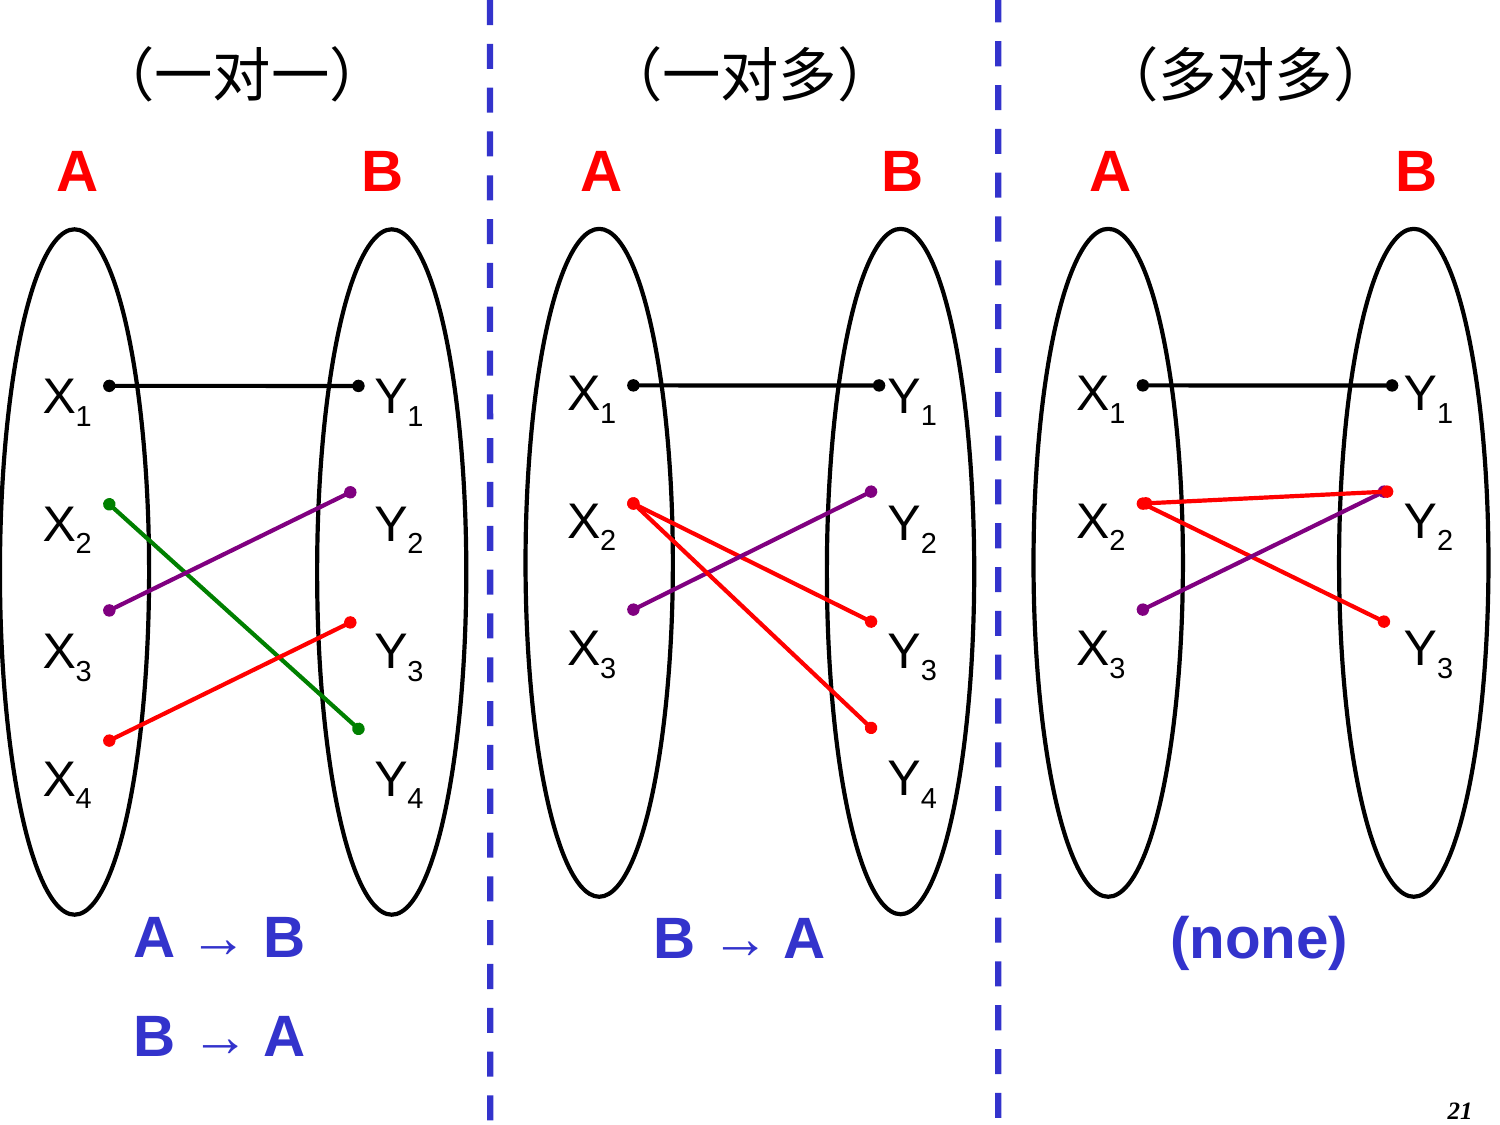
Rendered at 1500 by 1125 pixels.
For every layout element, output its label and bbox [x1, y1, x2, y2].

text_box [525, 30, 975, 979]
text_box [1033, 30, 1489, 979]
text_box [0, 30, 467, 1083]
text_box [1174, 1087, 1488, 1125]
